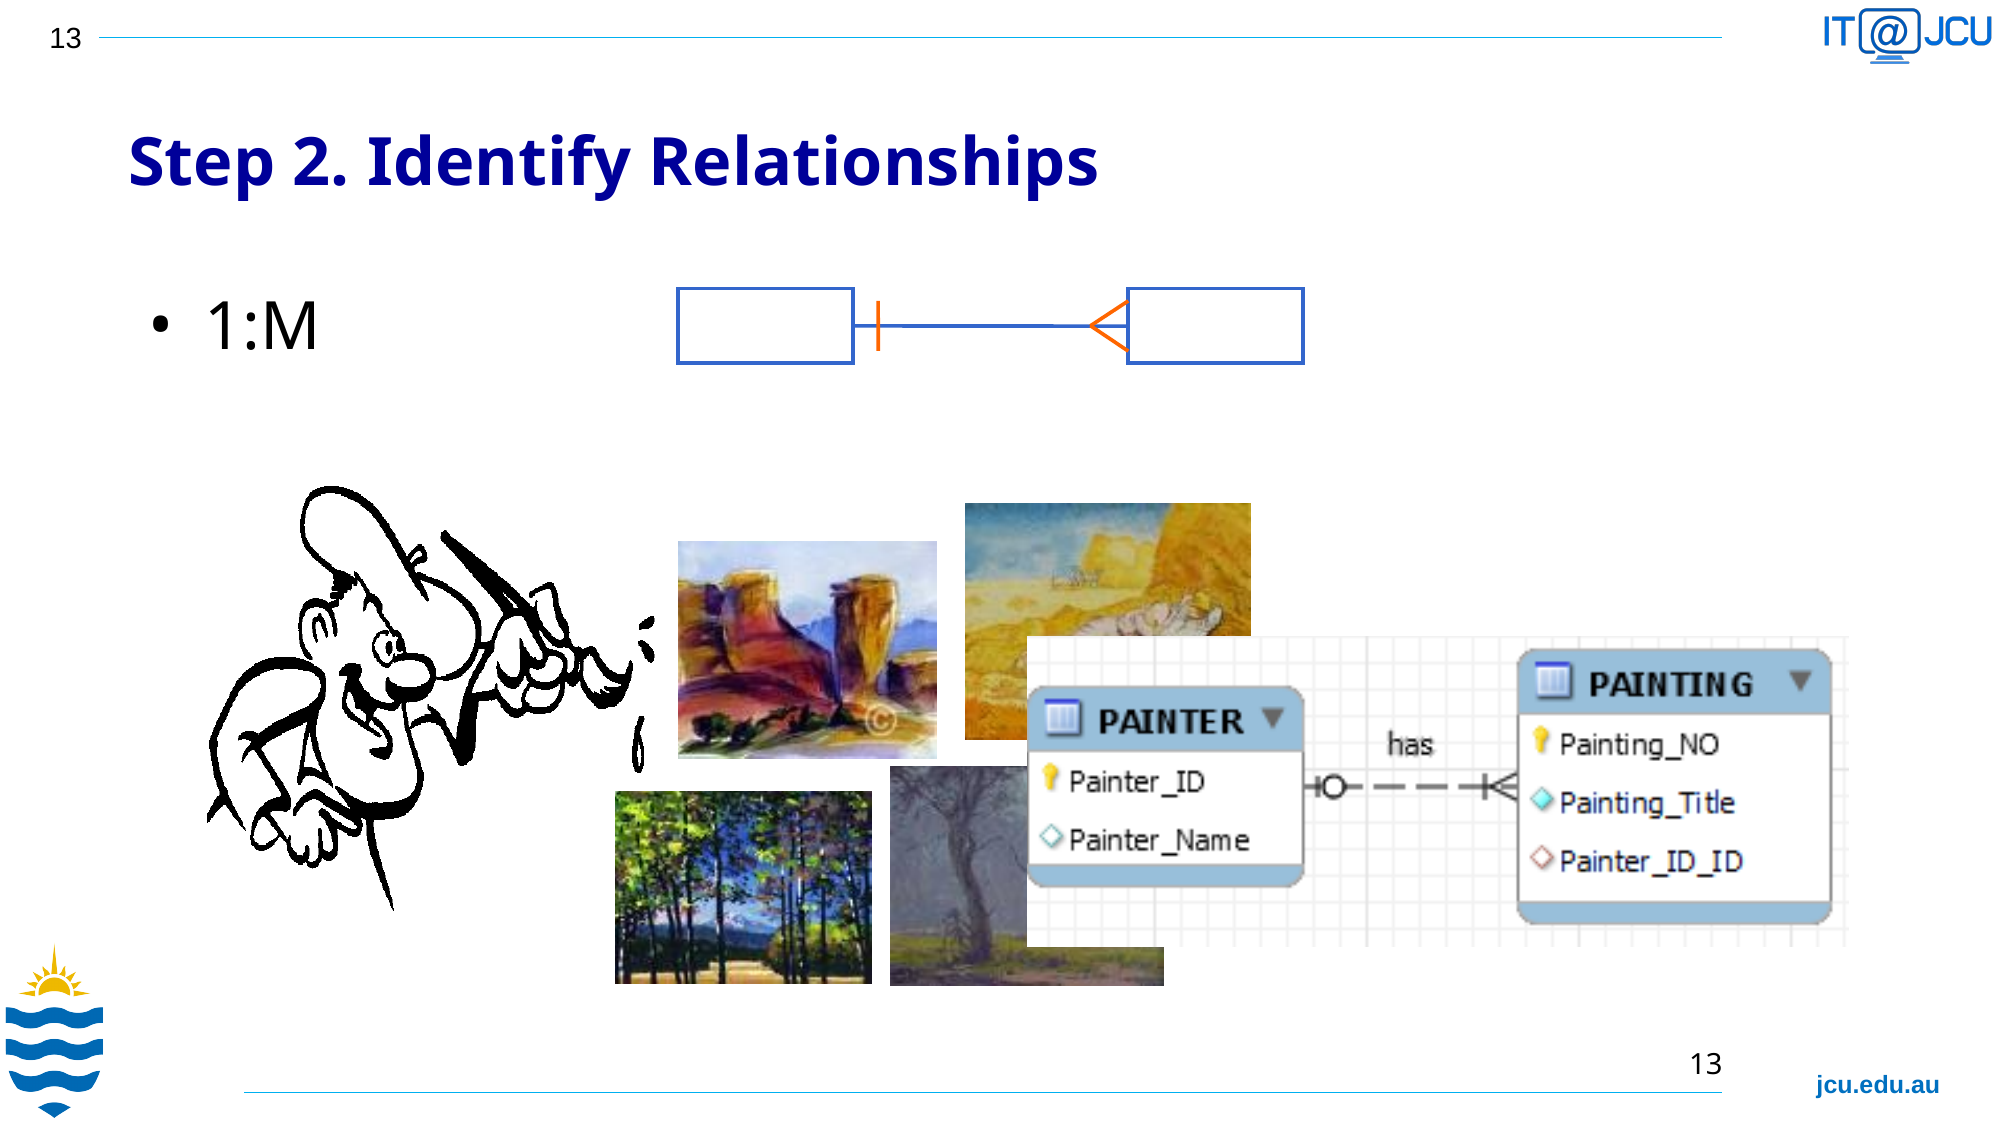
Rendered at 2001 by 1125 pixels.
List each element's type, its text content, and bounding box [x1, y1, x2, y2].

picture [1822, 6, 1995, 67]
picture [677, 541, 937, 759]
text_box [678, 288, 1304, 364]
picture [0, 942, 110, 1125]
text_box 1:M [133, 275, 659, 477]
picture [207, 476, 872, 984]
picture [890, 503, 1849, 986]
text_box Step 2. Identify Relationships [113, 66, 1638, 250]
text_box 13 [1424, 1037, 1738, 1113]
text_box [762, 1037, 1238, 1113]
